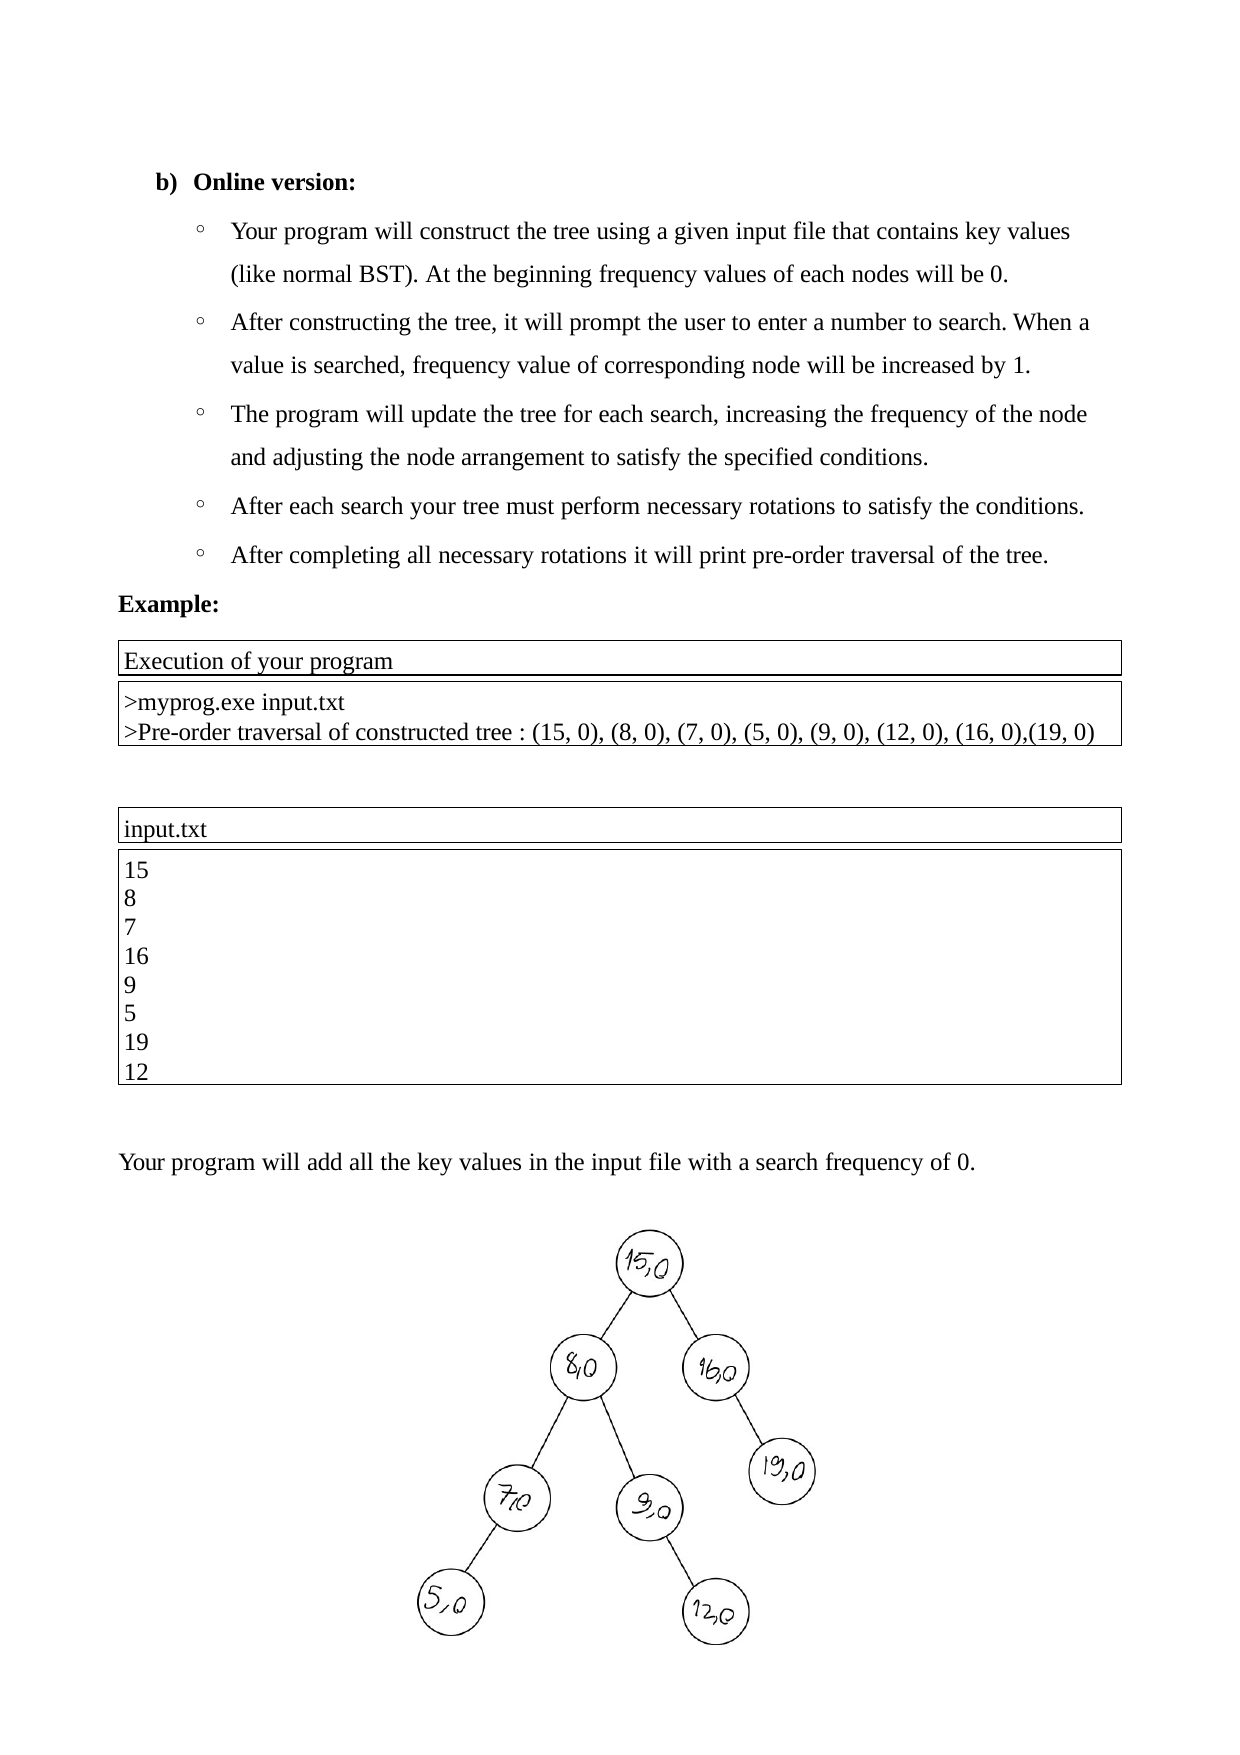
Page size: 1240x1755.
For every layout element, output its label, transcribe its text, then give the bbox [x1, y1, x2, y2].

text_box >myprog.exe input.txt >Pre-order traversal of constructed tree : (15, 0), (8, 0), (7, 0), (5, 0), (9, 0), (12, 0), (16, 0),(19, 0) [118, 681, 1122, 746]
text_box Your program will add all the key values in the input file with a search frequency of 0. [116, 1143, 985, 1176]
text_box Execution of your program [118, 640, 1122, 676]
text_box input.txt [118, 807, 1122, 843]
text_box 15 8 7 16 9 5 19 12 [118, 849, 1122, 1085]
text_box Online version: Your program will construct the tree using a given input file that contains key values (like normal BST). At the beginning frequency values of each nodes will be 0. After constructing the tree, it will prompt the user to enter a number to search. When a value is searched, frequency value of corresponding node will be increased by 1. The program will update the tree for each search, increasing the frequency of the node and adjusting the node arrangement to satisfy the specified conditions. After each search your tree must perform necessary rotations to satisfy the conditions. After completing all necessary rotations it will print pre-order traversal of the tree. Example: [116, 163, 1098, 618]
picture [416, 1226, 821, 1646]
